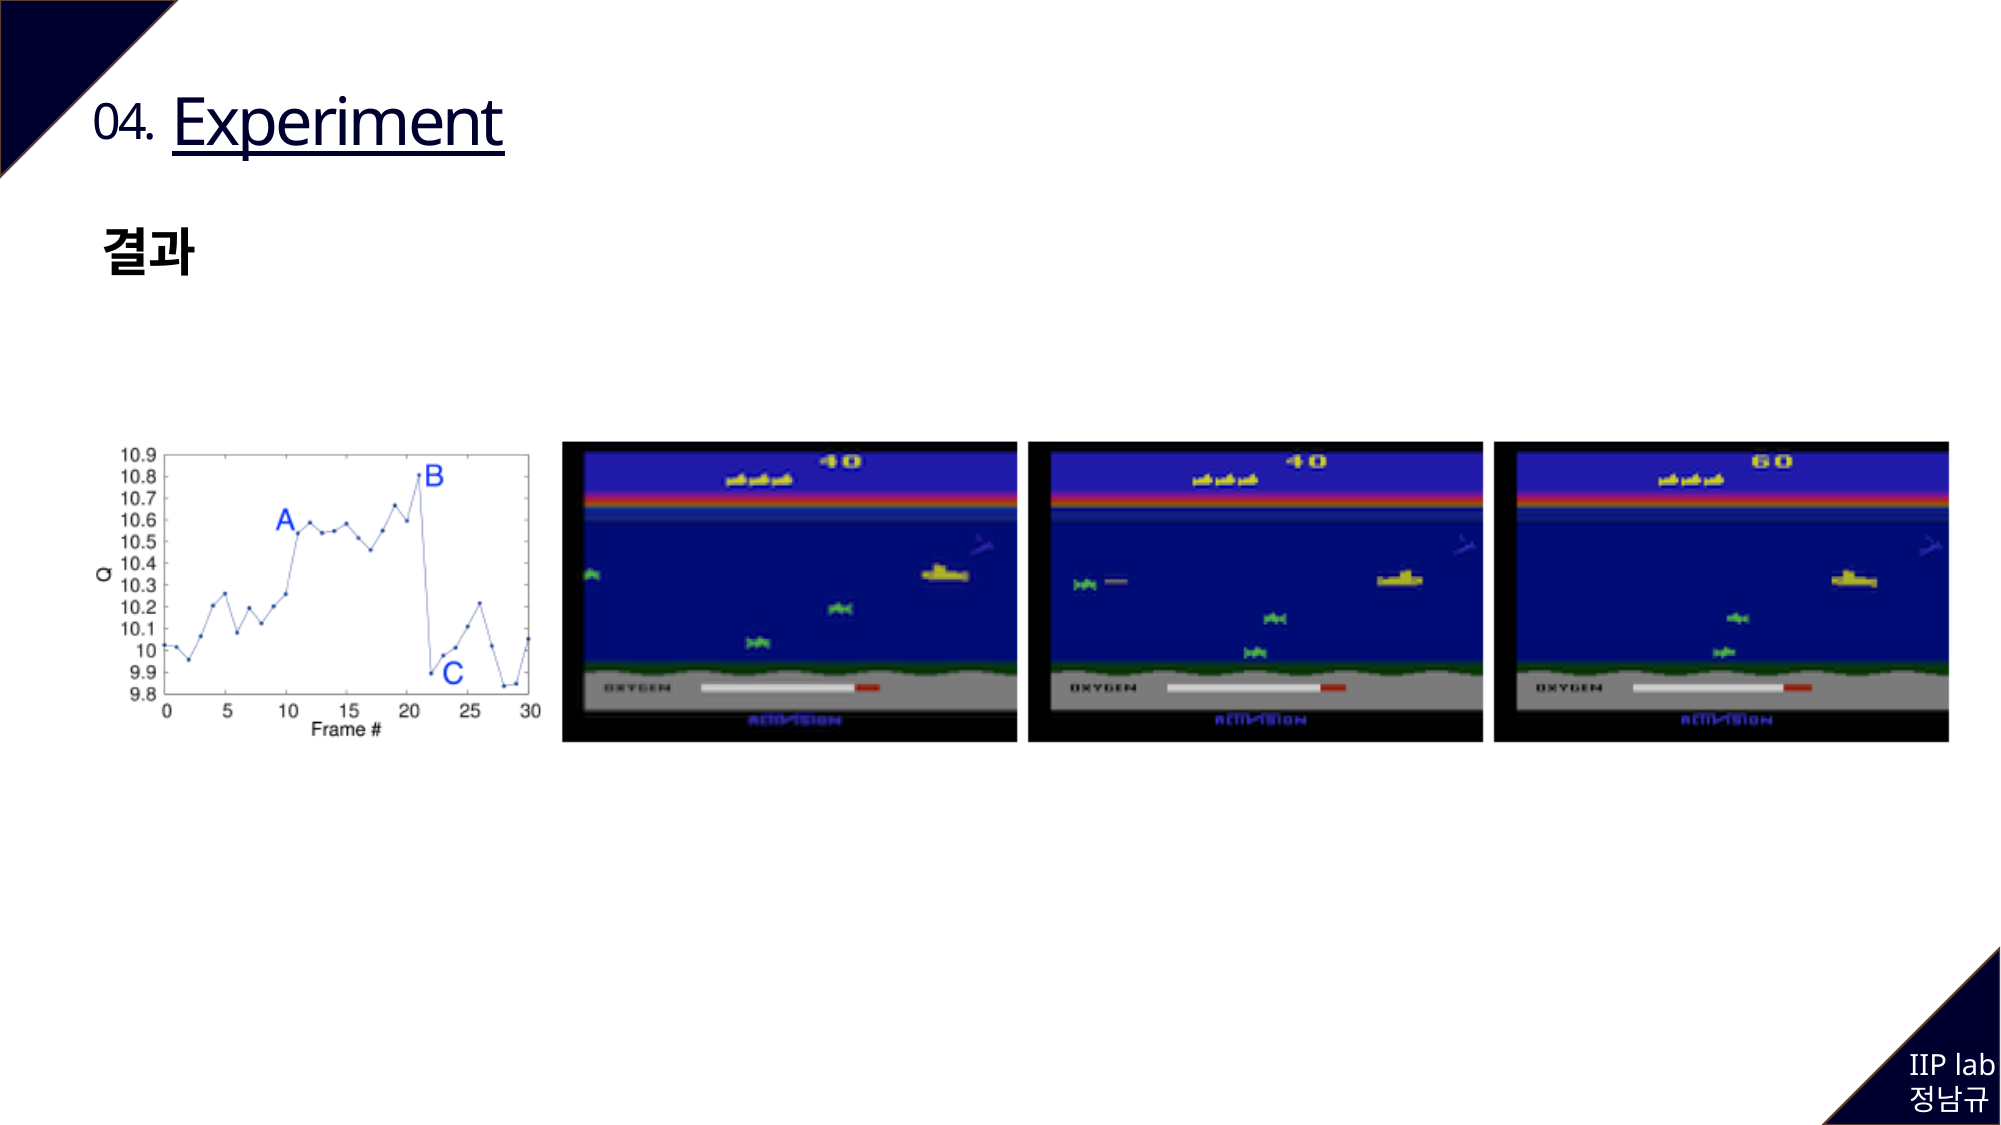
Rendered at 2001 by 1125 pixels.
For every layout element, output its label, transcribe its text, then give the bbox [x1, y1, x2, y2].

text_box IIP lab 정남규 [1894, 1039, 2000, 1124]
text_box Experiment [157, 71, 520, 167]
text_box 04. [78, 81, 172, 157]
picture [81, 431, 1968, 758]
text_box 결과 [86, 211, 212, 404]
